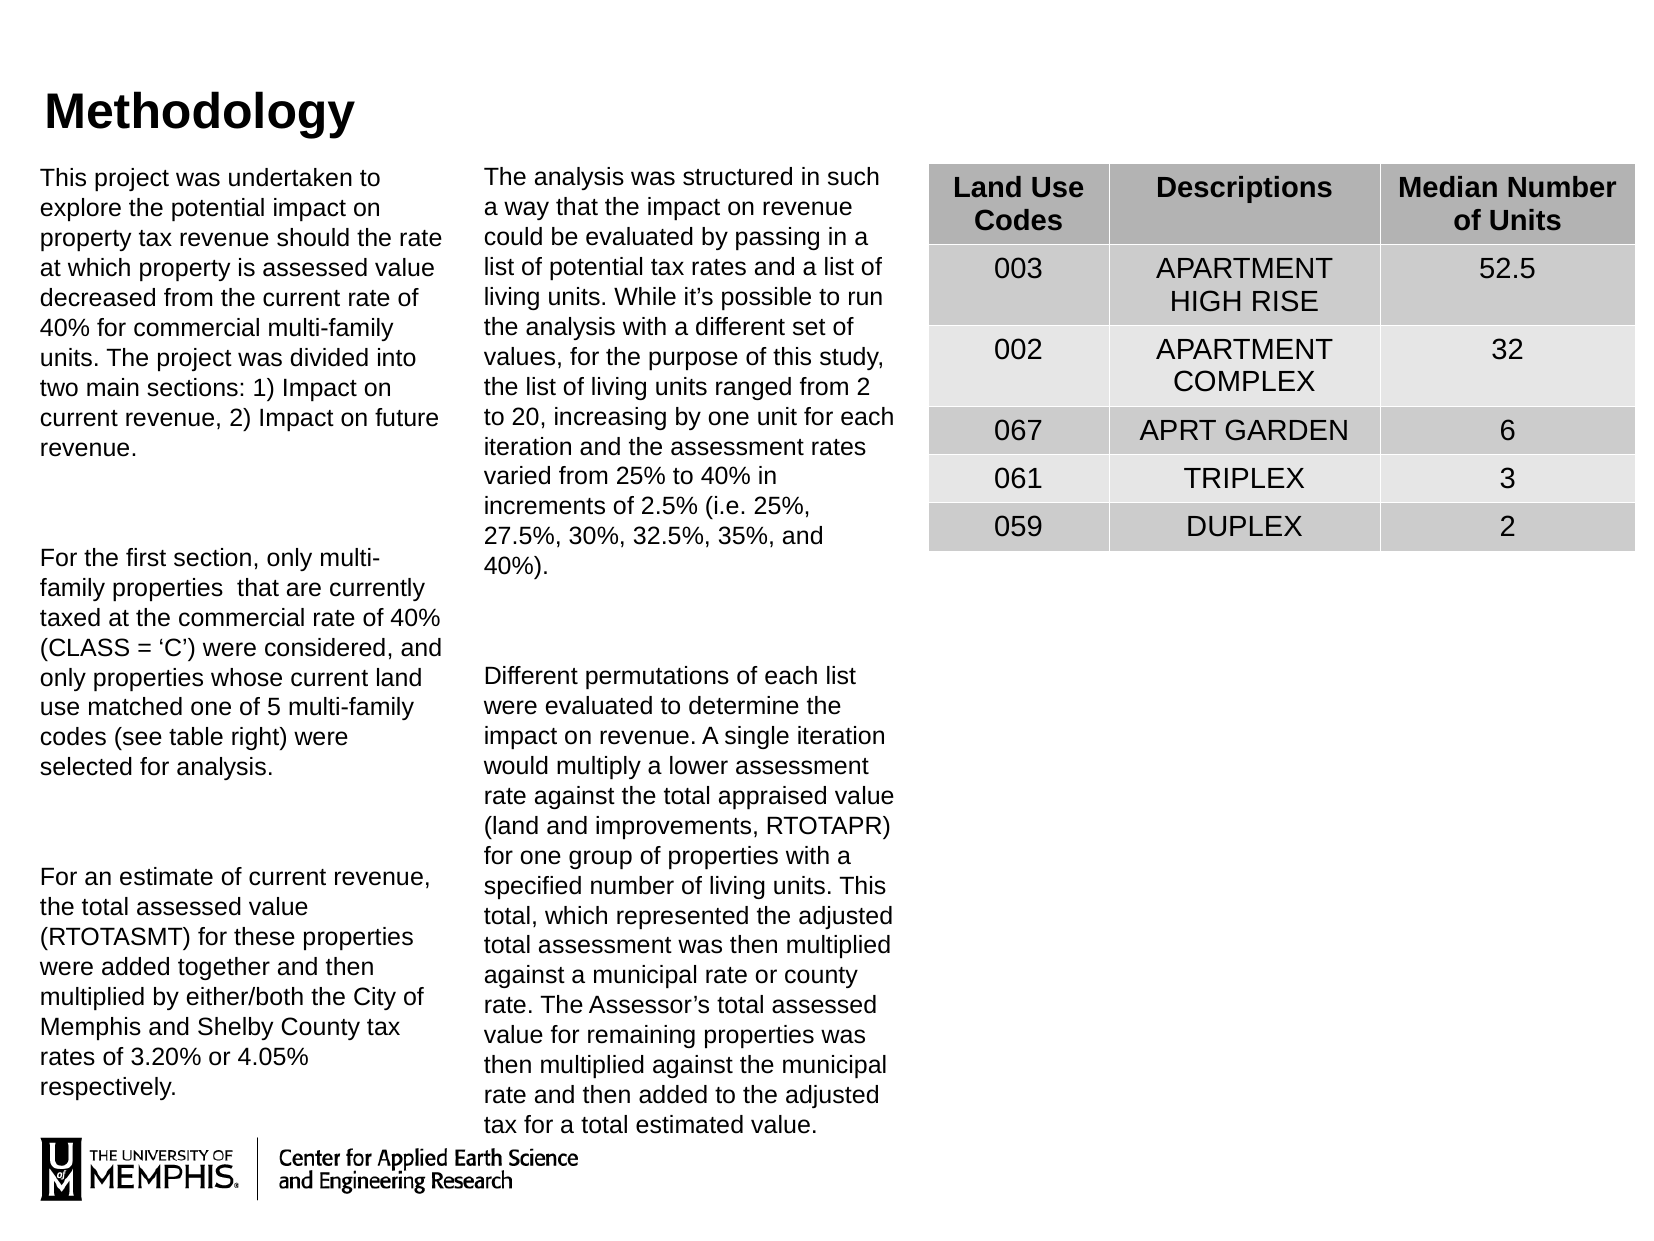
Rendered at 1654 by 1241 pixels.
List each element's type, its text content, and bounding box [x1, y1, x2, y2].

table_header Descriptions [1110, 164, 1380, 244]
table_cell DUPLEX [1110, 503, 1380, 551]
table_cell 6 [1381, 407, 1635, 454]
table_cell 059 [929, 503, 1109, 551]
table_cell APARTMENT HIGH RISE [1110, 245, 1380, 325]
table_header Median Number of Units [1381, 164, 1635, 244]
table_cell 067 [929, 407, 1109, 454]
picture [15, 1121, 595, 1217]
table_cell 002 [929, 326, 1109, 406]
table_cell 3 [1381, 455, 1635, 502]
table_header Land Use Codes [929, 164, 1109, 244]
table_cell 003 [929, 245, 1109, 325]
table_cell APRT GARDEN [1110, 407, 1380, 454]
table_cell APARTMENT COMPLEX [1110, 326, 1380, 406]
text_box Methodology [44, 70, 364, 146]
table_cell TRIPLEX [1110, 455, 1380, 502]
table_cell 52.5 [1381, 245, 1635, 325]
table_cell 061 [929, 455, 1109, 502]
text_box This project was undertaken to explore the potential impact on property tax revenue should the rate at which property is assessed value decreased from the current rate of 40% for commercial multi-family units. The project was divided into two main sections: 1) Impact on current revenue, 2) Impact on future revenue. For the first section, only multi-family properties that are currently taxed at the commercial rate of 40% (CLASS = ‘C’) were considered, and only properties whose current land use matched one of 5 multi-family codes (see table right) were selected for analysis. For an estimate of current revenue, the total assessed value (RTOTASMT) for these properties were added together and then multiplied by either/both the City of Memphis and Shelby County tax rates of 3.20% or 4.05% respectively. [39, 161, 446, 1030]
table_cell 2 [1381, 503, 1635, 551]
table_cell 32 [1381, 326, 1635, 406]
text_box The analysis was structured in such a way that the impact on revenue could be evaluated by passing in a list of potential tax rates and a list of living units. While it’s possible to run the analysis with a different set of values, for the purpose of this study, the list of living units ranged from 2 to 20, increasing by one unit for each iteration and the assessment rates varied from 25% to 40% in increments of 2.5% (i.e. 25%, 27.5%, 30%, 32.5%, 35%, and 40%). Different permutations of each list were evaluated to determine the impact on revenue. A single iteration would multiply a lower assessment rate against the total appraised value (land and improvements, RTOTAPR) for one group of properties with a specified number of living units. This total, which represented the adjusted total assessment was then multiplied against a municipal rate or county rate. The Assessor’s total assessed value for remaining properties was then multiplied against the municipal rate and then added to the adjusted tax for a total estimated value. [483, 160, 897, 1029]
